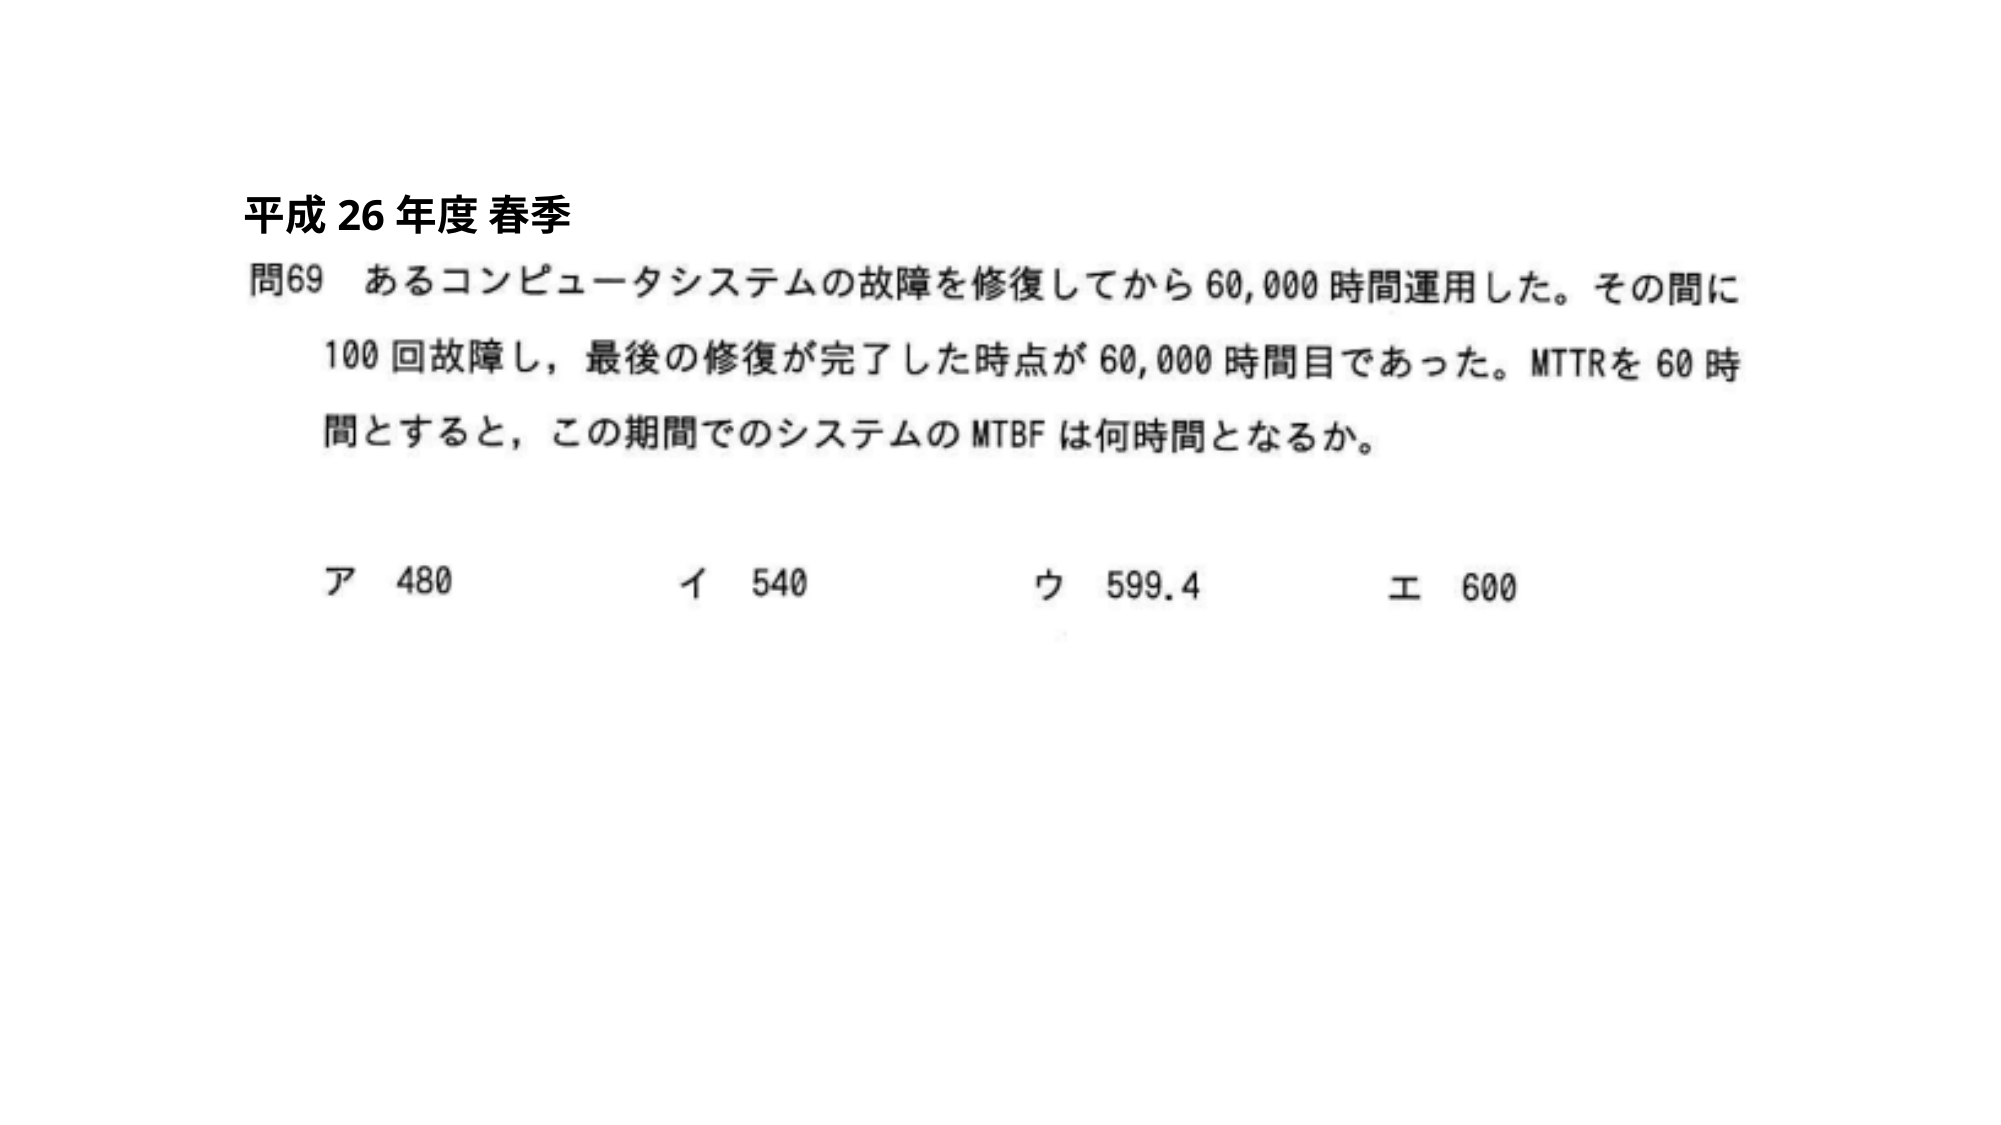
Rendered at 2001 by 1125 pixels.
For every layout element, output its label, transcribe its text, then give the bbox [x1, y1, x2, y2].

text_box 平成26年度 春季 [229, 181, 937, 247]
picture [229, 247, 1771, 650]
